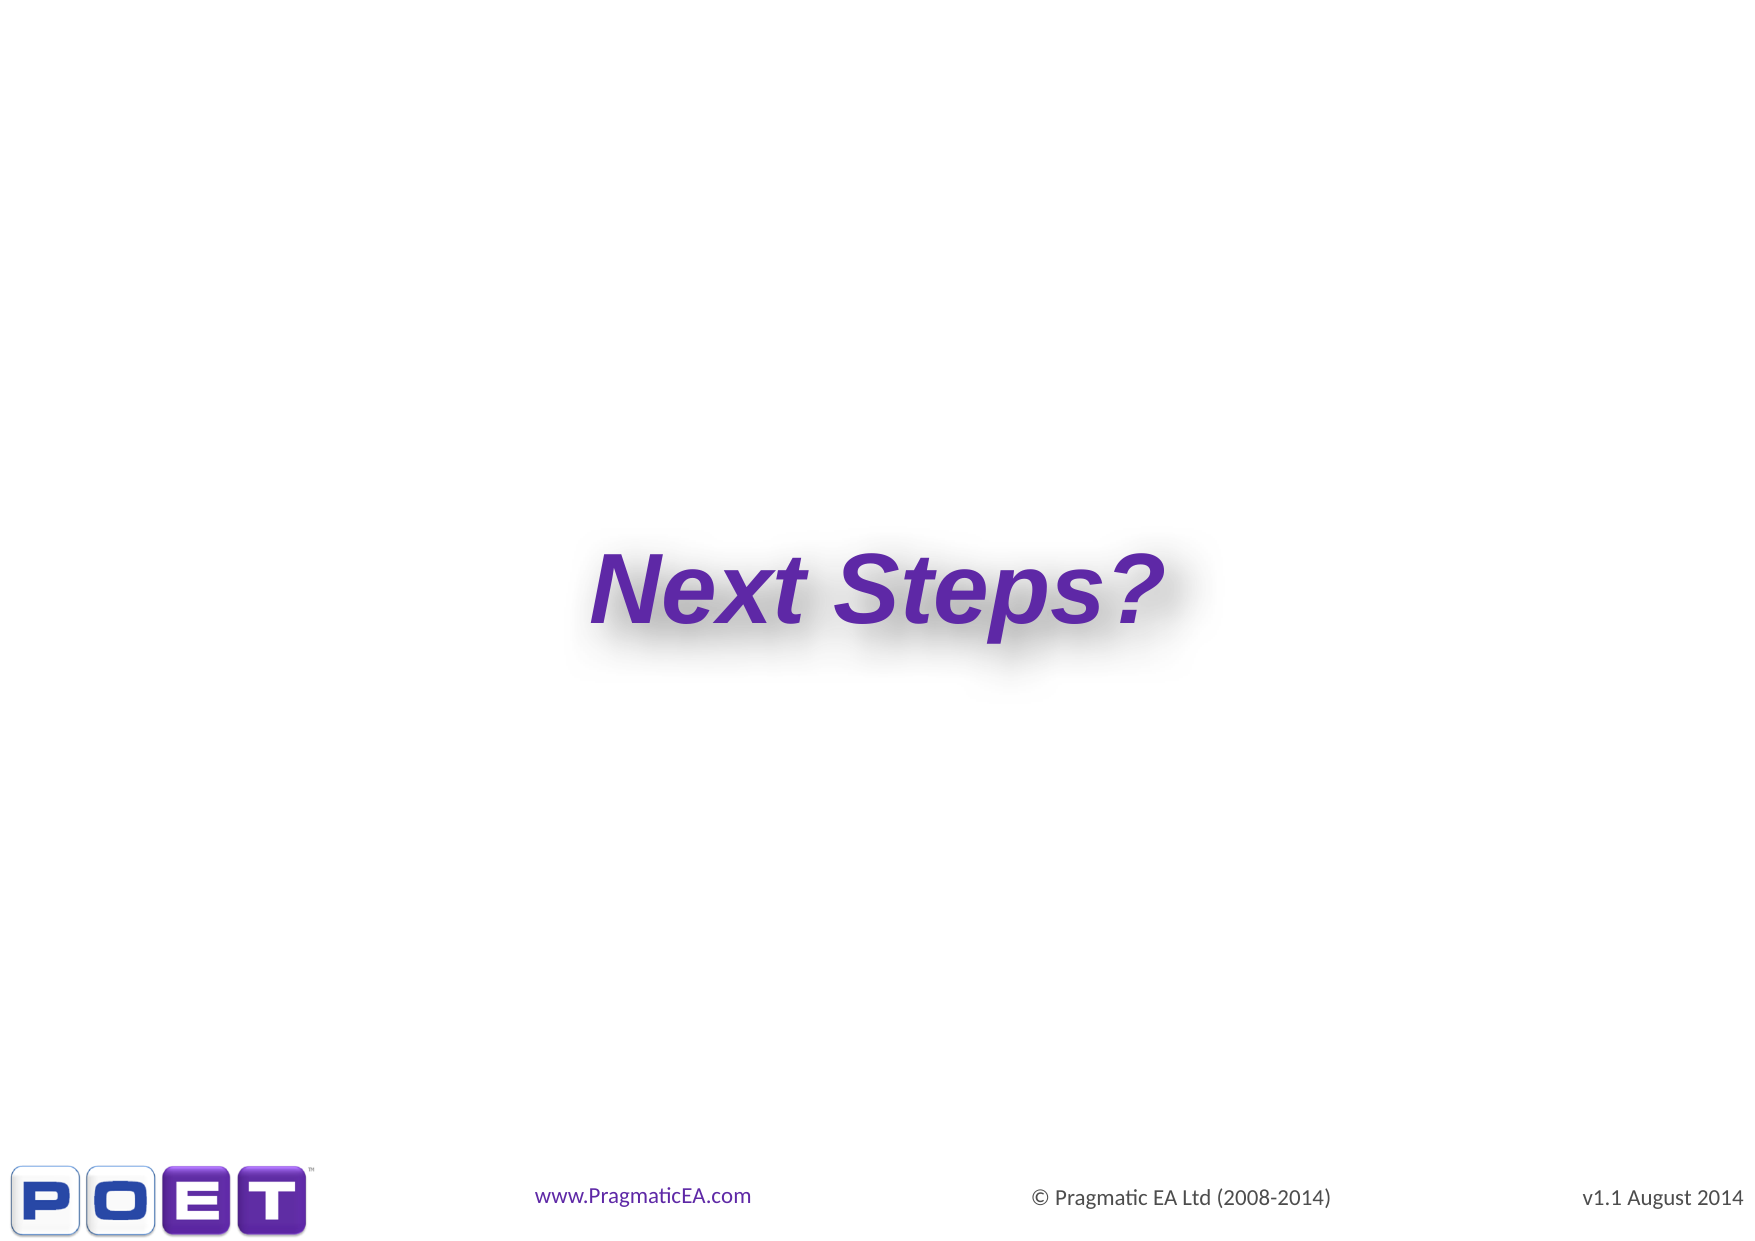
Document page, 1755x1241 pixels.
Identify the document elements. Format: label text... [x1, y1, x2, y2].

picture [7, 1160, 315, 1240]
title Next Steps? [31, 20, 1725, 1148]
